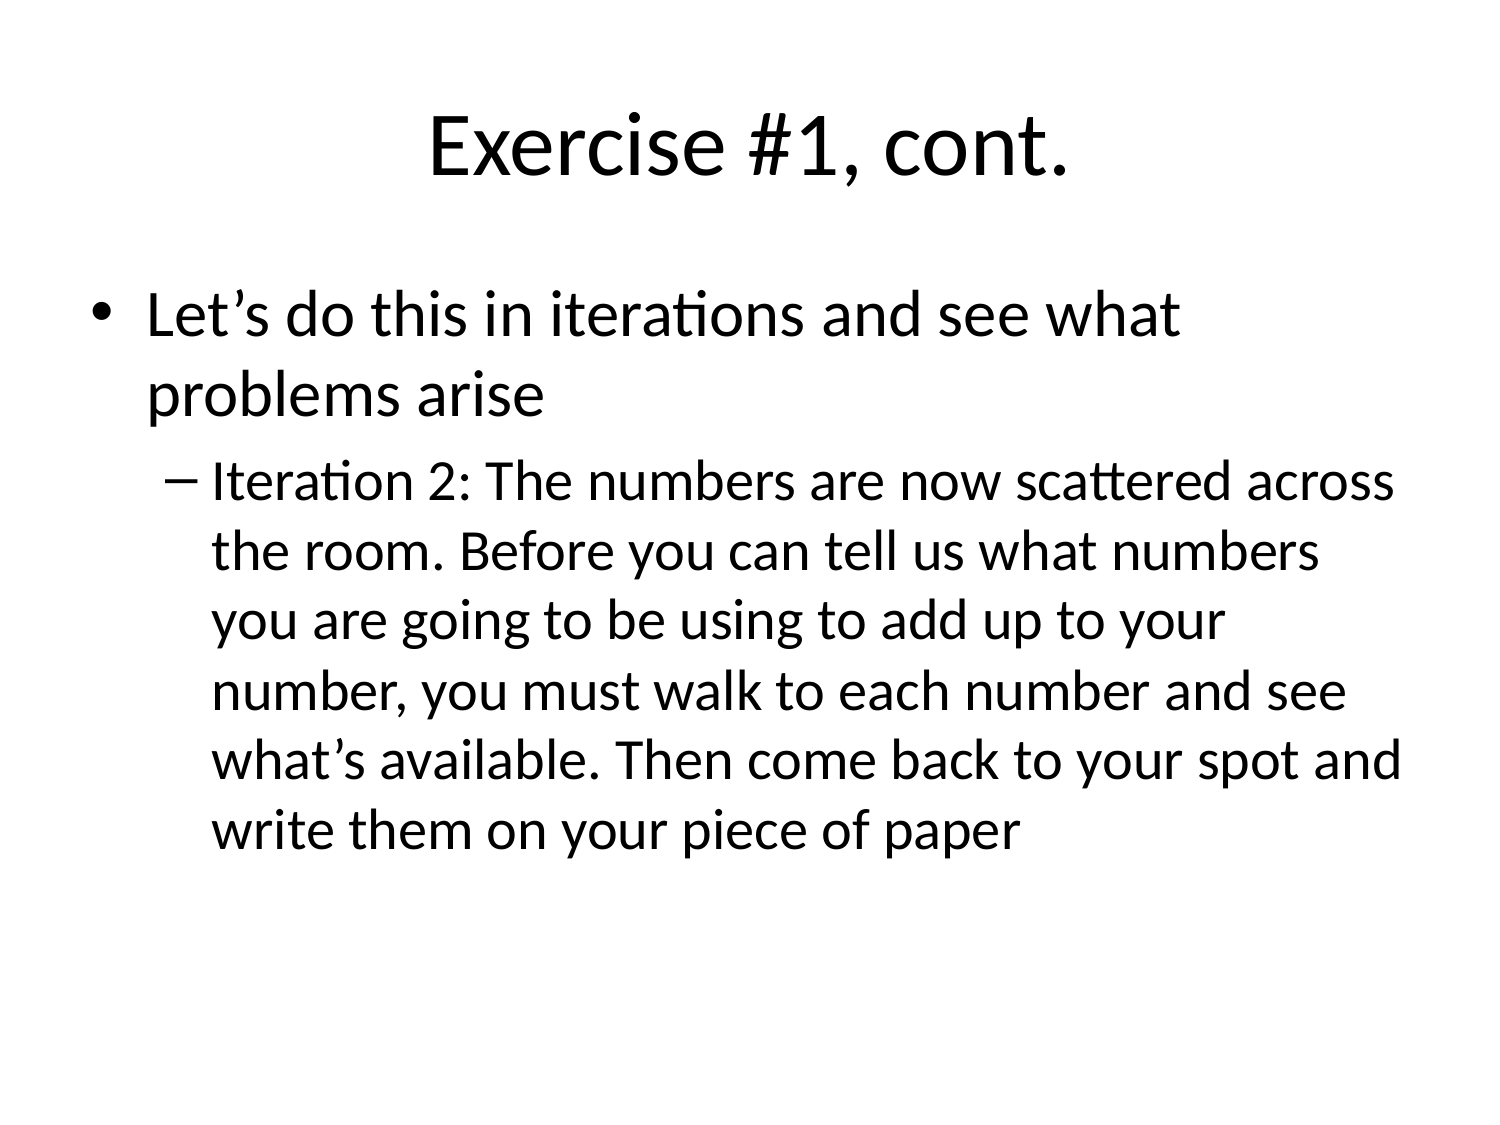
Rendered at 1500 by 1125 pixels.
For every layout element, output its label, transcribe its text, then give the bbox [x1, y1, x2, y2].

list Let’s do this in iterations and see what problems arise Iteration 2: The numbers are now scattered across the room. Before you can tell us what numbers you are going to be using to add up to your number, you must walk to each number and see what’s available. Then come back to your spot and write them on your piece of paper [75, 262, 1425, 1005]
title Exercise #1, cont. [75, 45, 1425, 233]
